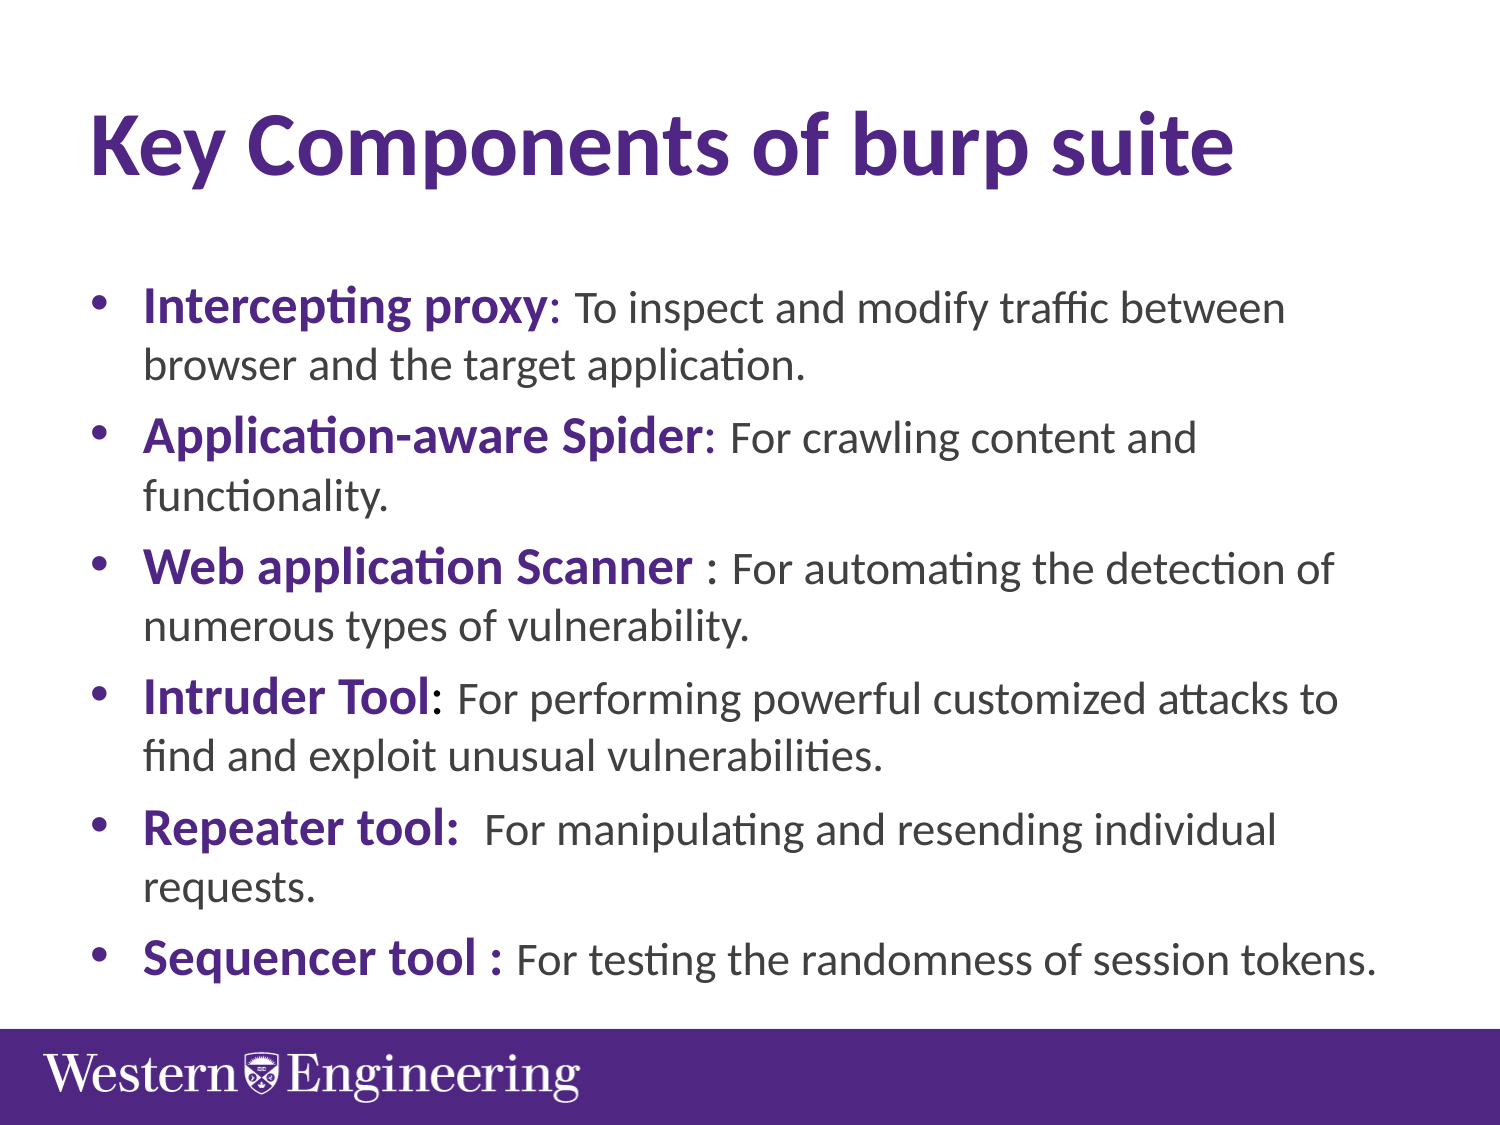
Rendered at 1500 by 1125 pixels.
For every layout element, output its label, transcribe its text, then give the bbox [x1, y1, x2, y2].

list Intercepting proxy: To inspect and modify traffic between browser and the target application. Application-aware Spider: For crawling content and functionality. Web application Scanner : For automating the detection of numerous types of vulnerability. Intruder Tool: For performing powerful customized attacks to find and exploit unusual vulnerabilities. Repeater tool: For manipulating and resending individual requests. Sequencer tool : For testing the randomness of session tokens. [75, 262, 1425, 1005]
picture [0, 0, 1500, 1125]
title Key Components of burp suite [75, 45, 1425, 233]
